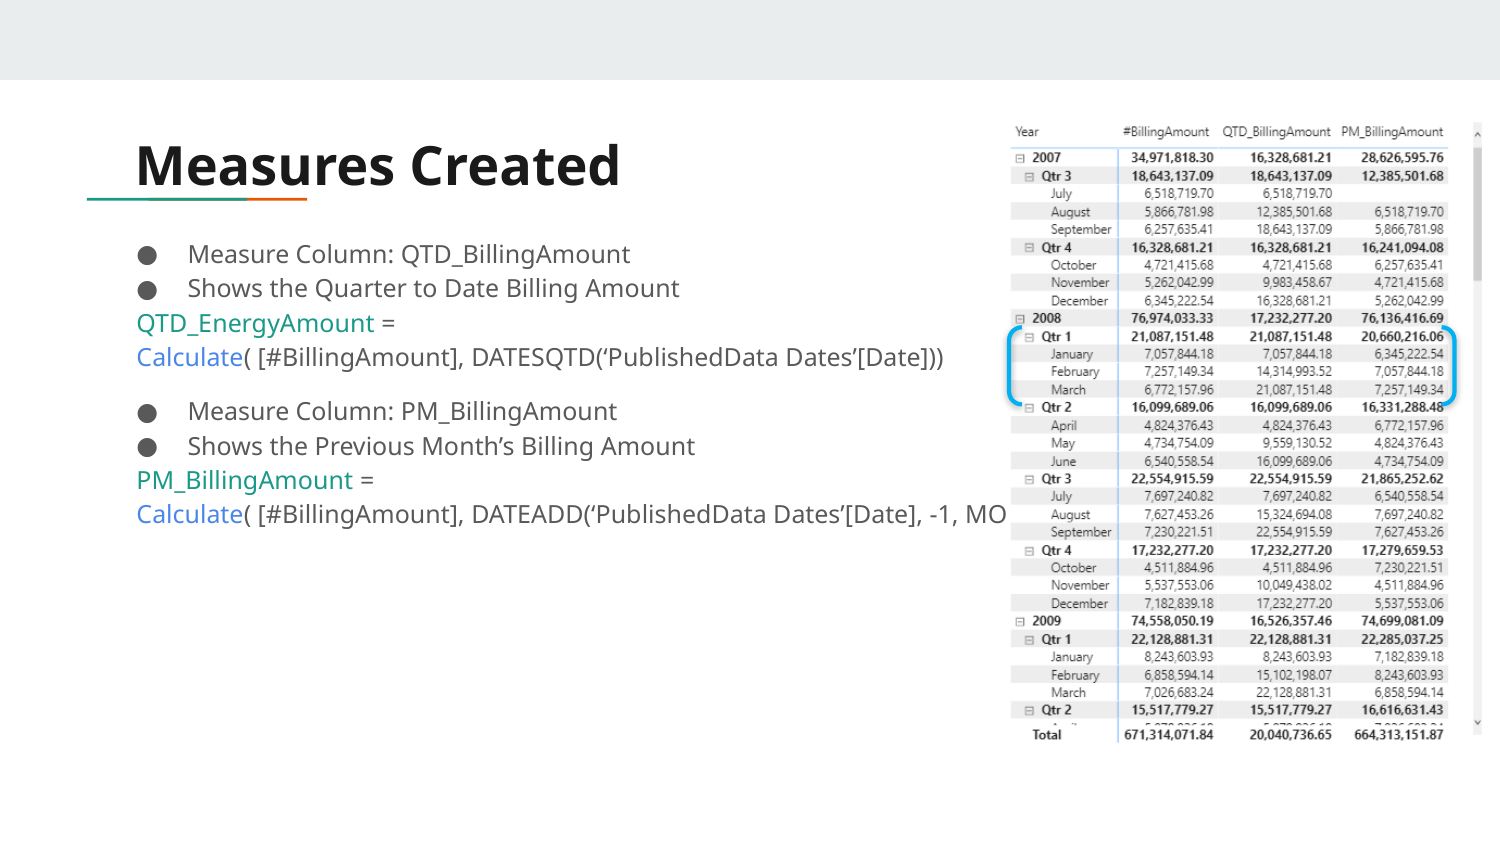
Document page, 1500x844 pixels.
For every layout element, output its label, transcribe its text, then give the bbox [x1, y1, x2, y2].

title Measures Created [119, 116, 1381, 205]
text_box Measure Column: QTD_BillingAmount Shows the Quarter to Date Billing Amount QTD_EnergyAmount = Calculate( [#BillingAmount], DATESQTD(‘PublishedData Dates’[Date])) [97, 218, 1002, 376]
text_box Measure Column: PM_BillingAmount Shows the Previous Month’s Billing Amount PM_BillingAmount = Calculate( [#BillingAmount], DATEADD(‘PublishedData Dates’[Date], -1, MONTH)) [97, 376, 1002, 562]
picture [1007, 121, 1483, 748]
